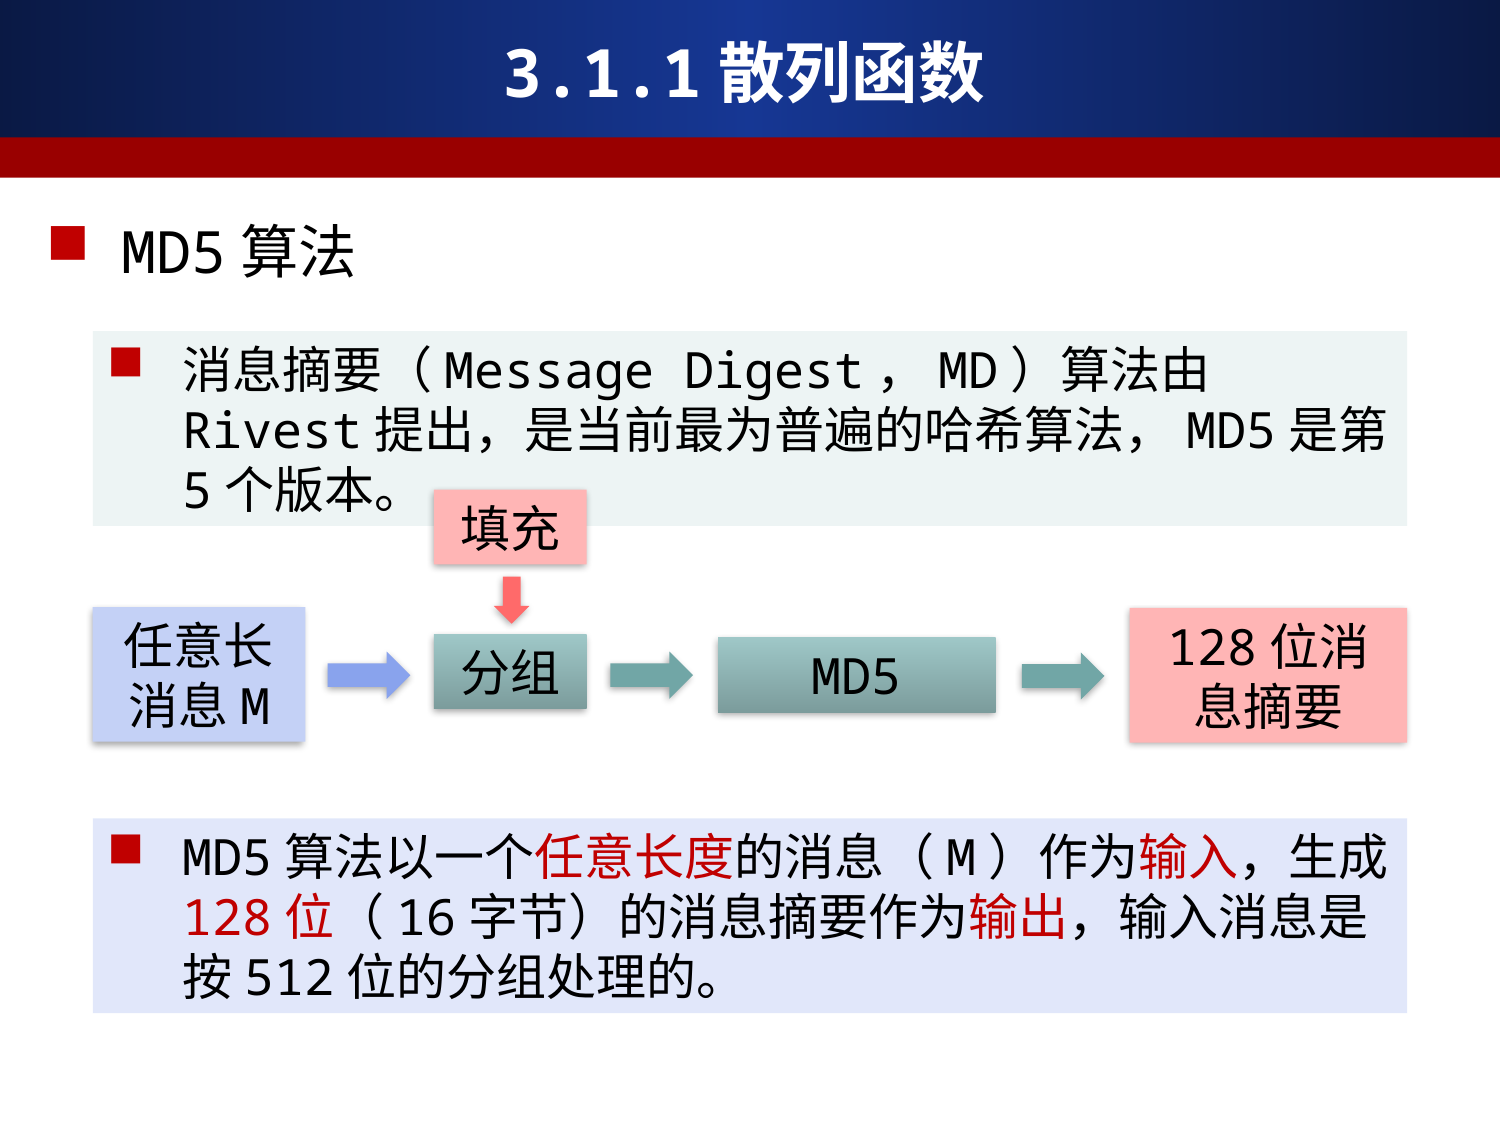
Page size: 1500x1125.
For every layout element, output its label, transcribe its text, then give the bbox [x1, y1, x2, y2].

text_box MD5 [718, 637, 996, 713]
text_box 消息摘要（Message Digest，MD）算法由Rivest提出，是当前最为普遍的哈希算法，MD5是第5个版本。 [92, 331, 1408, 526]
text_box 128位消息摘要 [1129, 607, 1408, 743]
text_box 分组 [433, 634, 587, 709]
text_box MD5算法 [30, 206, 1457, 295]
text_box [493, 576, 530, 624]
text_box [610, 651, 694, 699]
text_box [327, 651, 411, 699]
text_box 填充 [433, 489, 587, 565]
text_box [1021, 652, 1105, 700]
text_box MD5算法以一个任意长度的消息（M）作为输入，生成128位（16字节）的消息摘要作为输出，输入消息是按512位的分组处理的。 [92, 818, 1408, 1014]
text_box 任意长消息M [92, 607, 306, 742]
title 3.1.1散列函数 [50, 24, 1438, 118]
